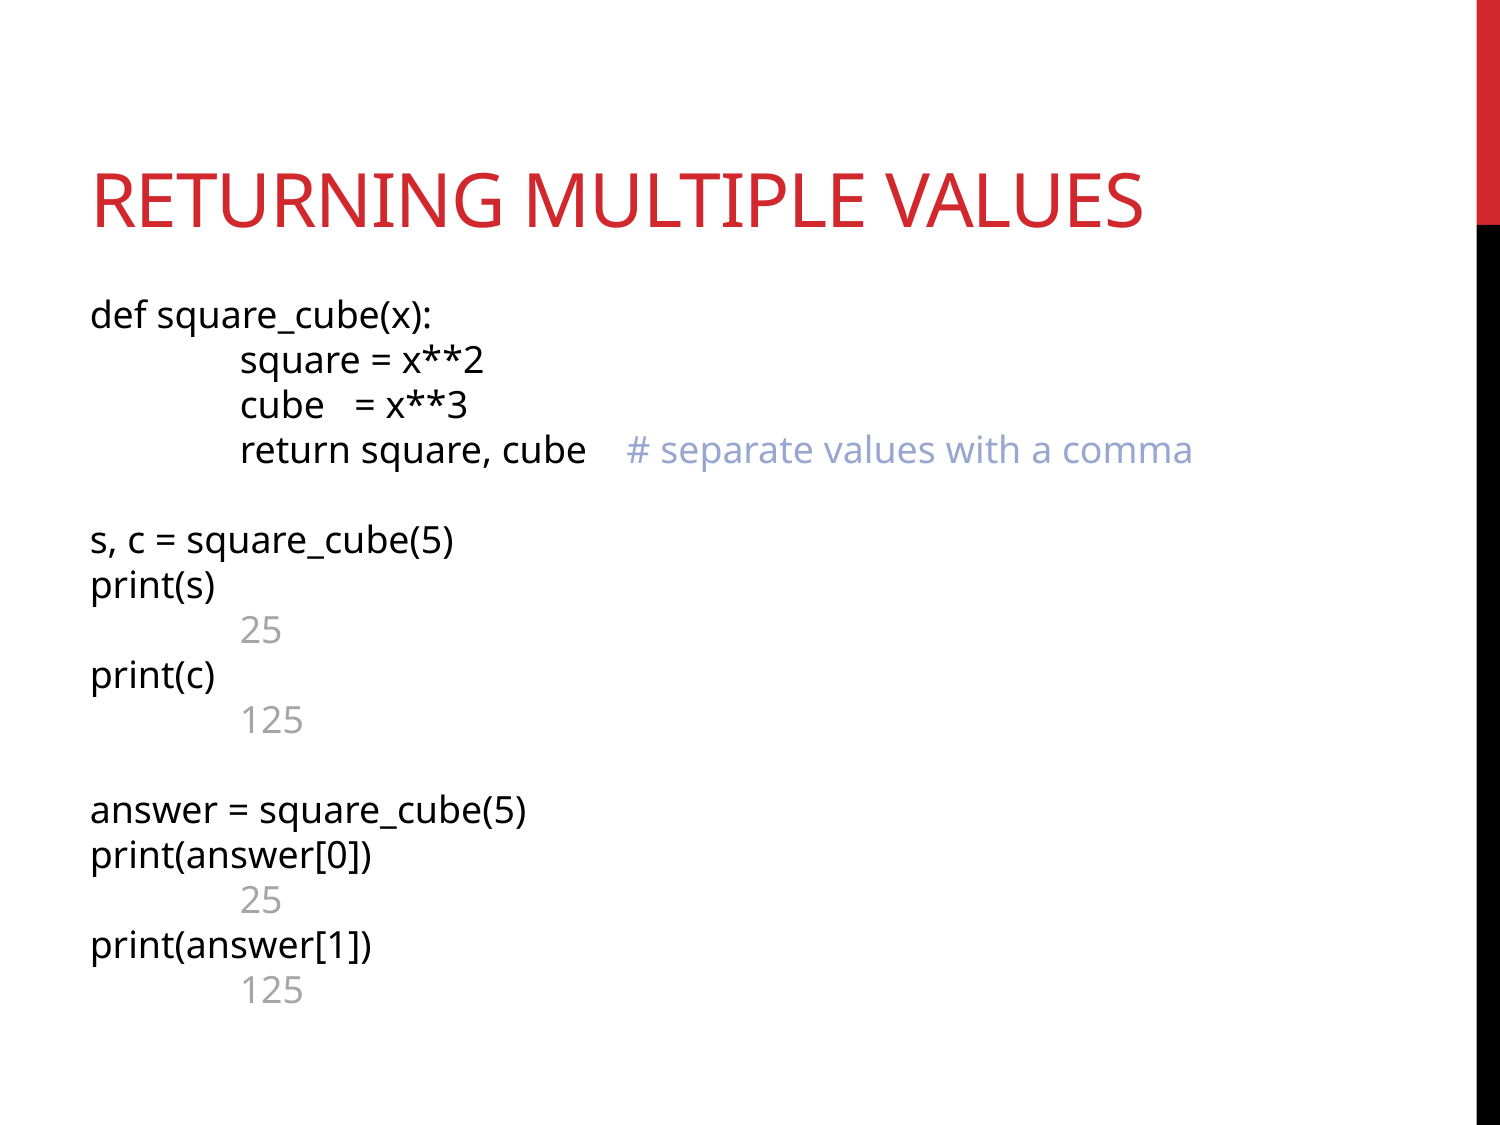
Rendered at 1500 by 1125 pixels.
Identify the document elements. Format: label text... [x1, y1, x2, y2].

text_box def square_cube(x): square = x**2 cube = x**3 return square, cube # separate values with a comma s, c = square_cube(5) print(s) 25 print(c) 125 answer = square_cube(5) print(answer[0]) 25 print(answer[1]) 125 [74, 283, 1443, 1019]
title returning multiple values [75, 25, 1325, 250]
